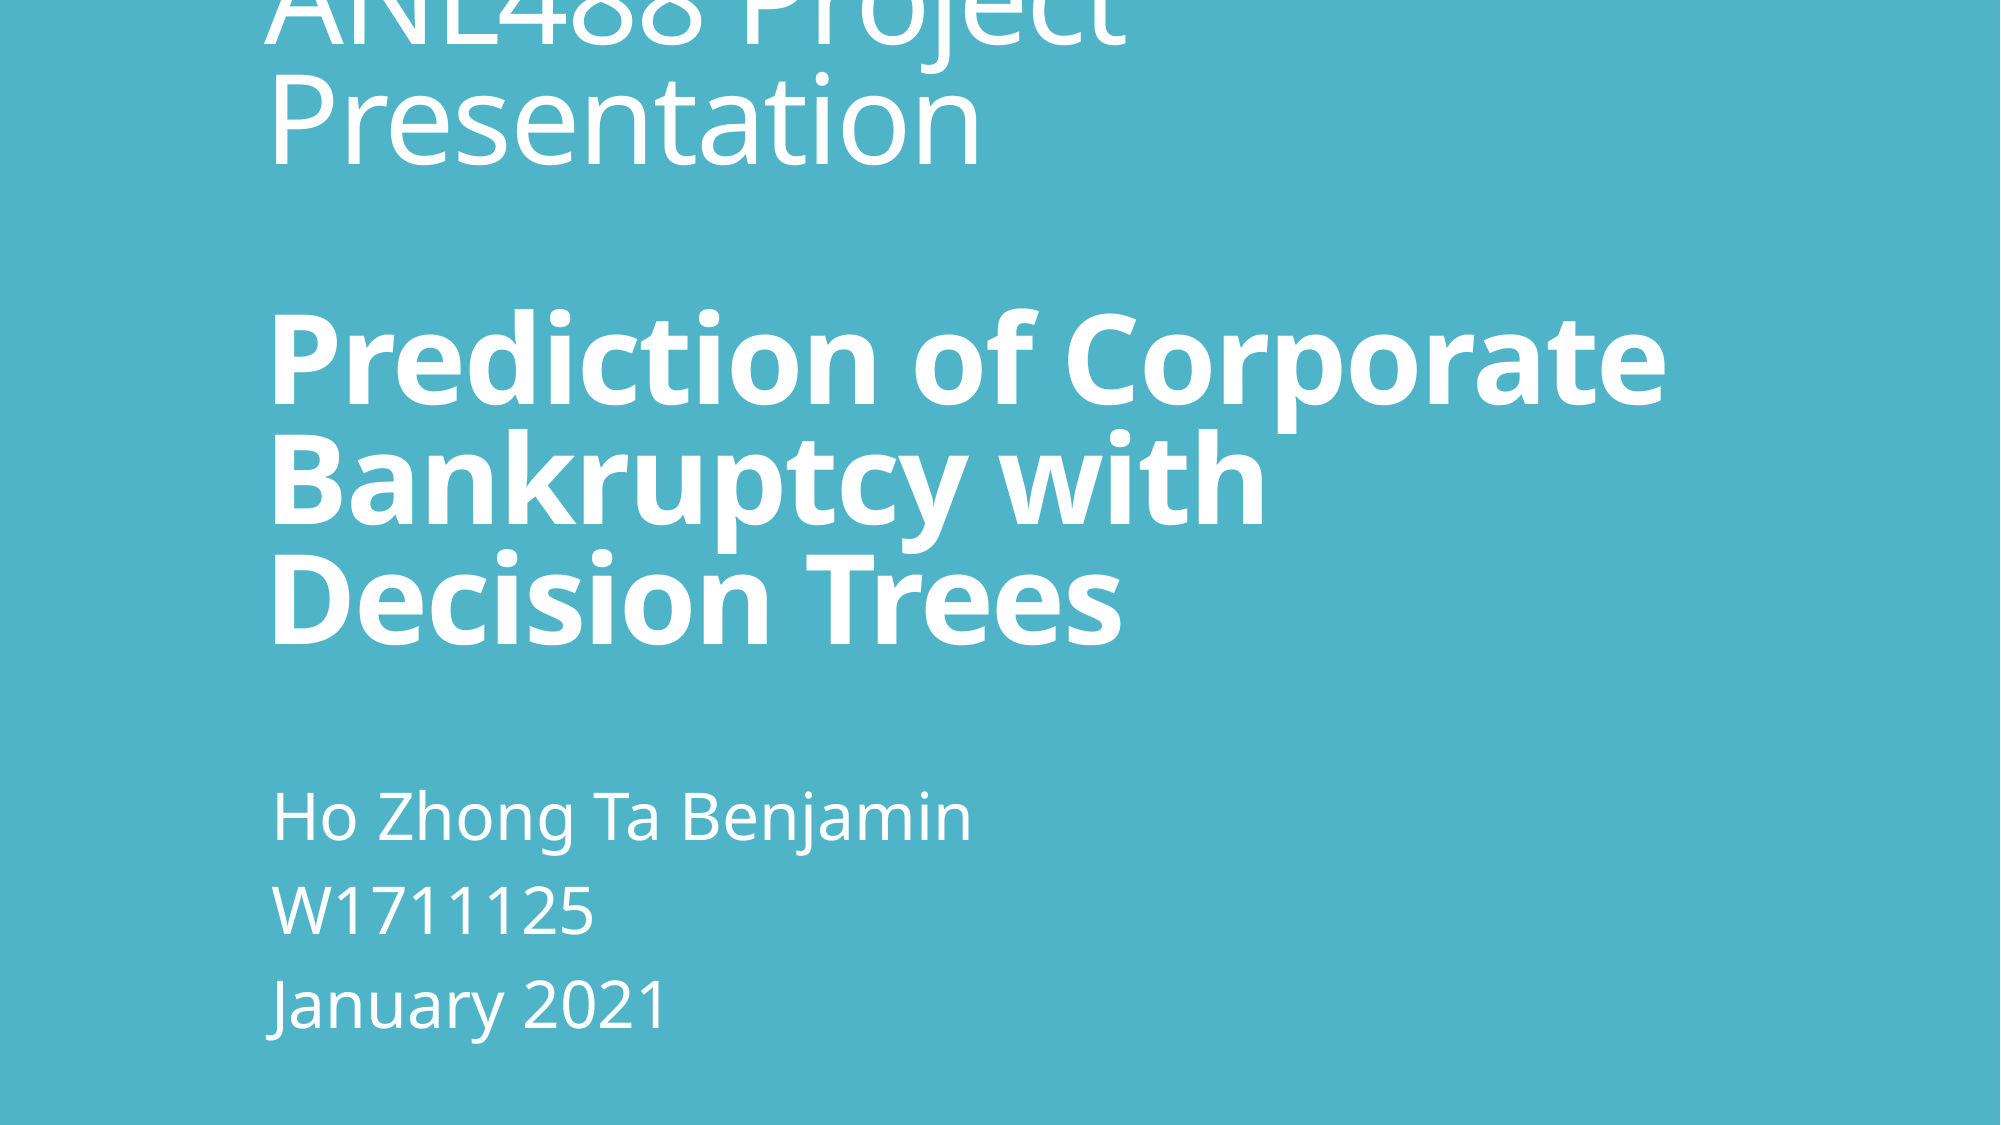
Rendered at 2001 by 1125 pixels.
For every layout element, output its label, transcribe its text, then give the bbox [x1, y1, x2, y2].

subtitle Ho Zhong Ta Benjamin W1711125 January 2021 [255, 778, 1756, 1051]
title ANL488 Project Presentation Prediction of Corporate Bankruptcy with Decision Trees [249, 171, 1750, 676]
